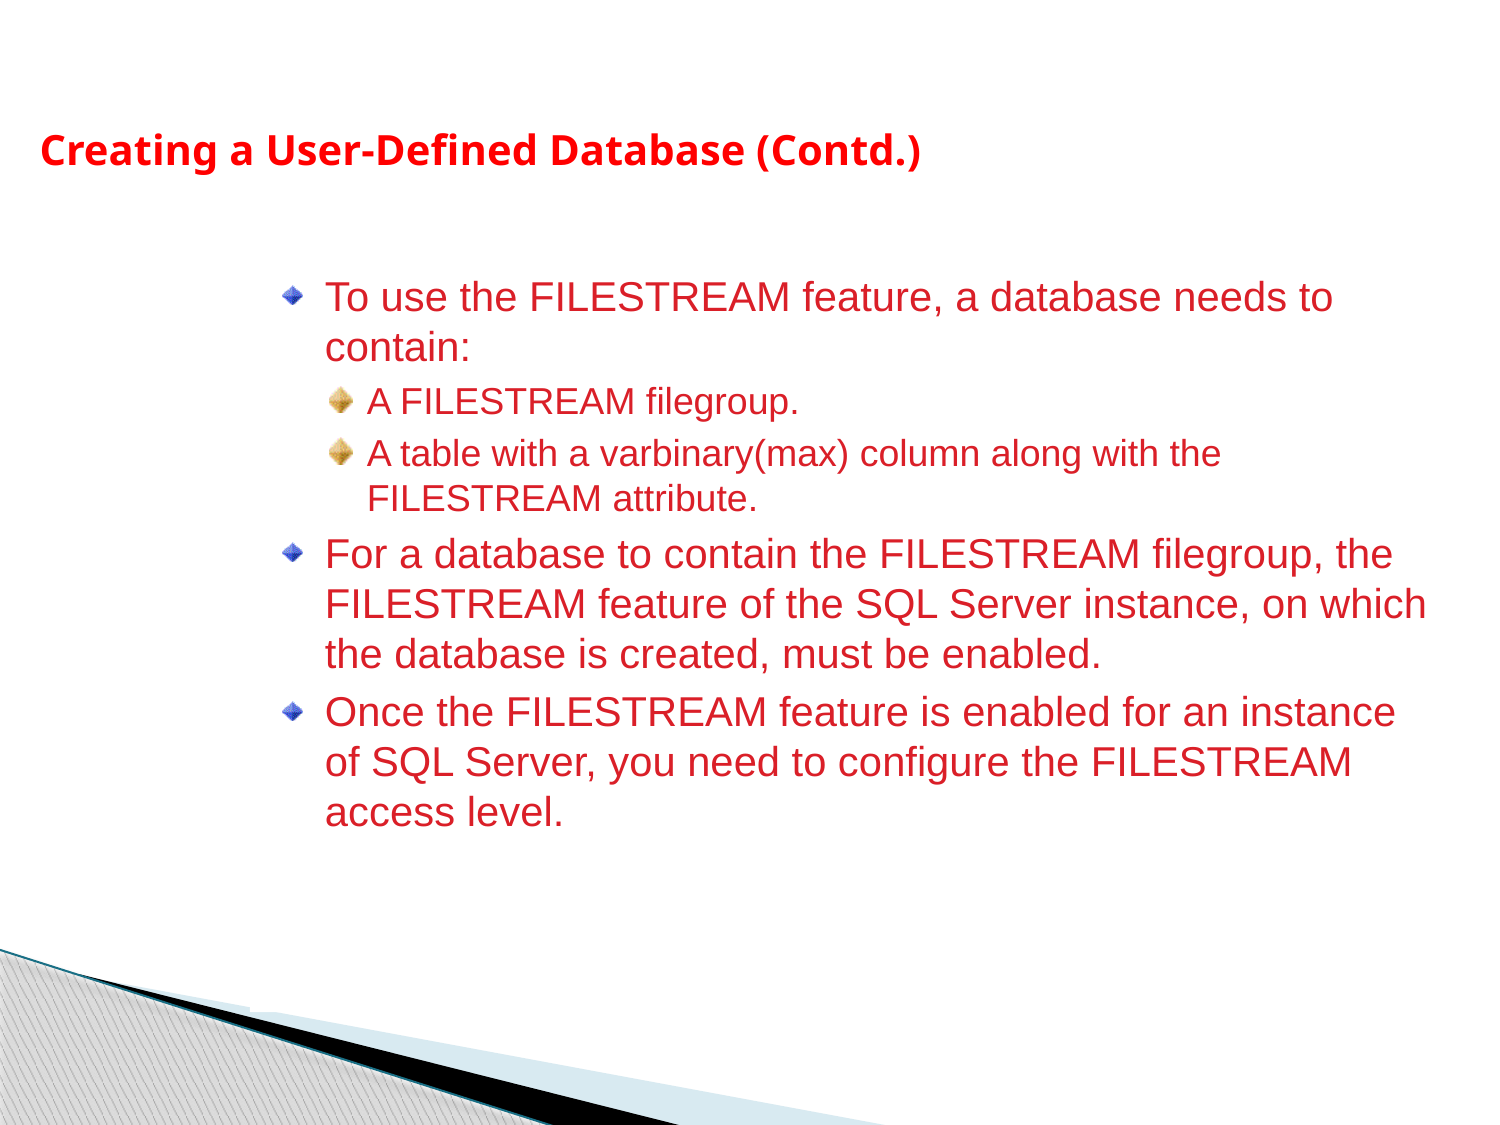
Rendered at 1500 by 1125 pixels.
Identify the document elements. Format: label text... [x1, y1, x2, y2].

picture [329, 437, 353, 465]
list To use the FILESTREAM feature, a database needs to contain: A FILESTREAM filegroup. A table with a varbinary(max) column along with the FILESTREAM attribute. For a database to contain the FILESTREAM filegroup, the FILESTREAM feature of the SQL Server instance, on which the database is created, must be enabled. Once the FILESTREAM feature is enabled for an instance of SQL Server, you need to configure the FILESTREAM access level. [249, 262, 1450, 1013]
picture [282, 541, 303, 562]
text_box Creating a User-Defined Database (Contd.) [24, 116, 1463, 182]
picture [329, 386, 353, 413]
picture [282, 700, 303, 721]
picture [282, 284, 303, 305]
